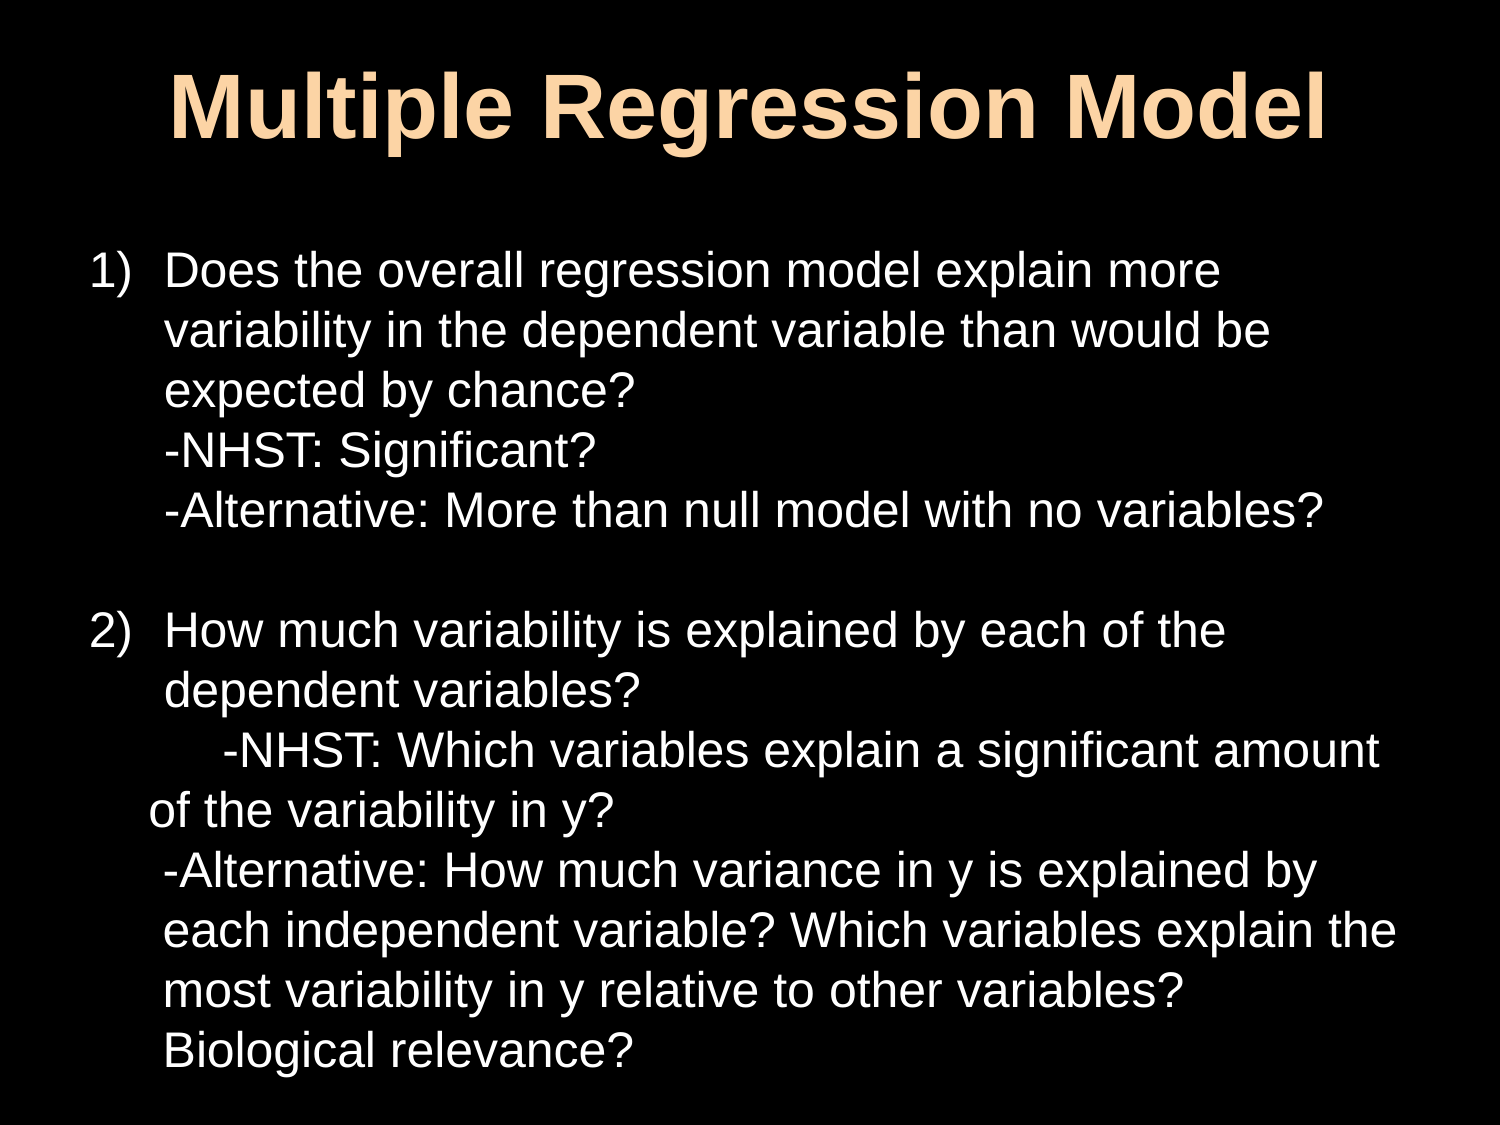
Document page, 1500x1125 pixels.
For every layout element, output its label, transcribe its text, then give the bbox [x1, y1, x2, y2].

text_box Does the overall regression model explain more variability in the dependent variable than would be expected by chance? -NHST: Significant? -Alternative: More than null model with no variables? How much variability is explained by each of the dependent variables? -NHST: Which variables explain a significant amount of the variability in y? -Alternative: How much variance in y is explained by each independent variable? Which variables explain the most variability in y relative to other variables? Biological relevance? [73, 230, 1426, 1085]
title Multiple Regression Model [0, 0, 1500, 218]
